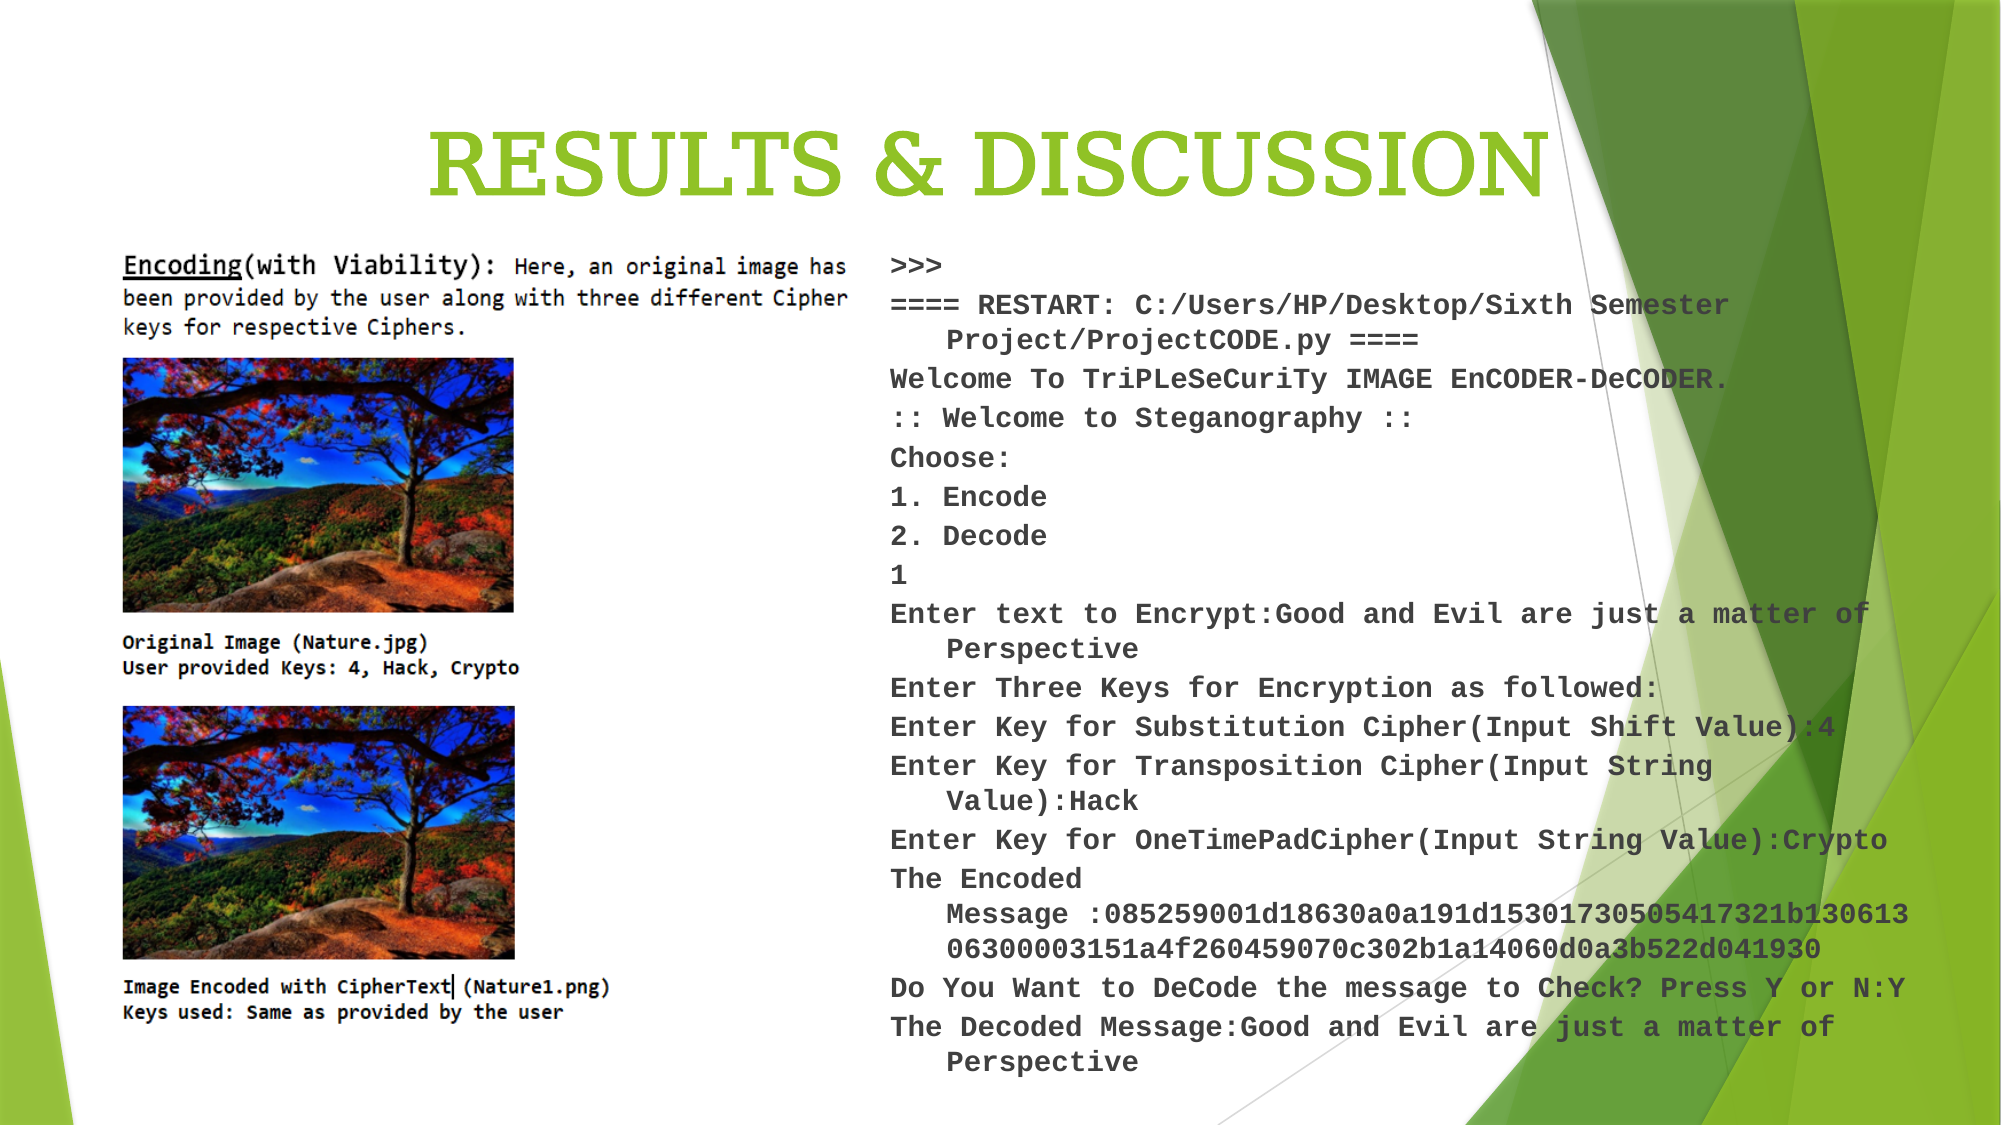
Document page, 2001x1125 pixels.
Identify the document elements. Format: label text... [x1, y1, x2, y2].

title RESULTS & DISCUSSION [93, 103, 1884, 240]
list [115, 239, 854, 1036]
list >>> ==== RESTART: C:/Users/HP/Desktop/Sixth Semester Project/ProjectCODE.py ==== Welcome To TriPLeSeCuriTy IMAGE EnCODER-DeCODER. :: Welcome to Steganography :: Choose: 1. Encode 2. Decode 1 Enter text to Encrypt:Good and Evil are just a matter of Perspective Enter Three Keys for Encryption as followed: Enter Key for Substitution Cipher(Input Shift Value):4 Enter Key for Transposition Cipher(Input String Value):Hack Enter Key for OneTimePadCipher(Input String Value):Crypto The Encoded Message :085259001d18630a0a191d15301730505417321b13061306300003151a4f260459070c302b1a14060d0a3b522d041930 Do You Want to DeCode the message to Check? Press Y or N:Y The Decoded Message:Good and Evil are just a matter of Perspective [875, 238, 1936, 1086]
